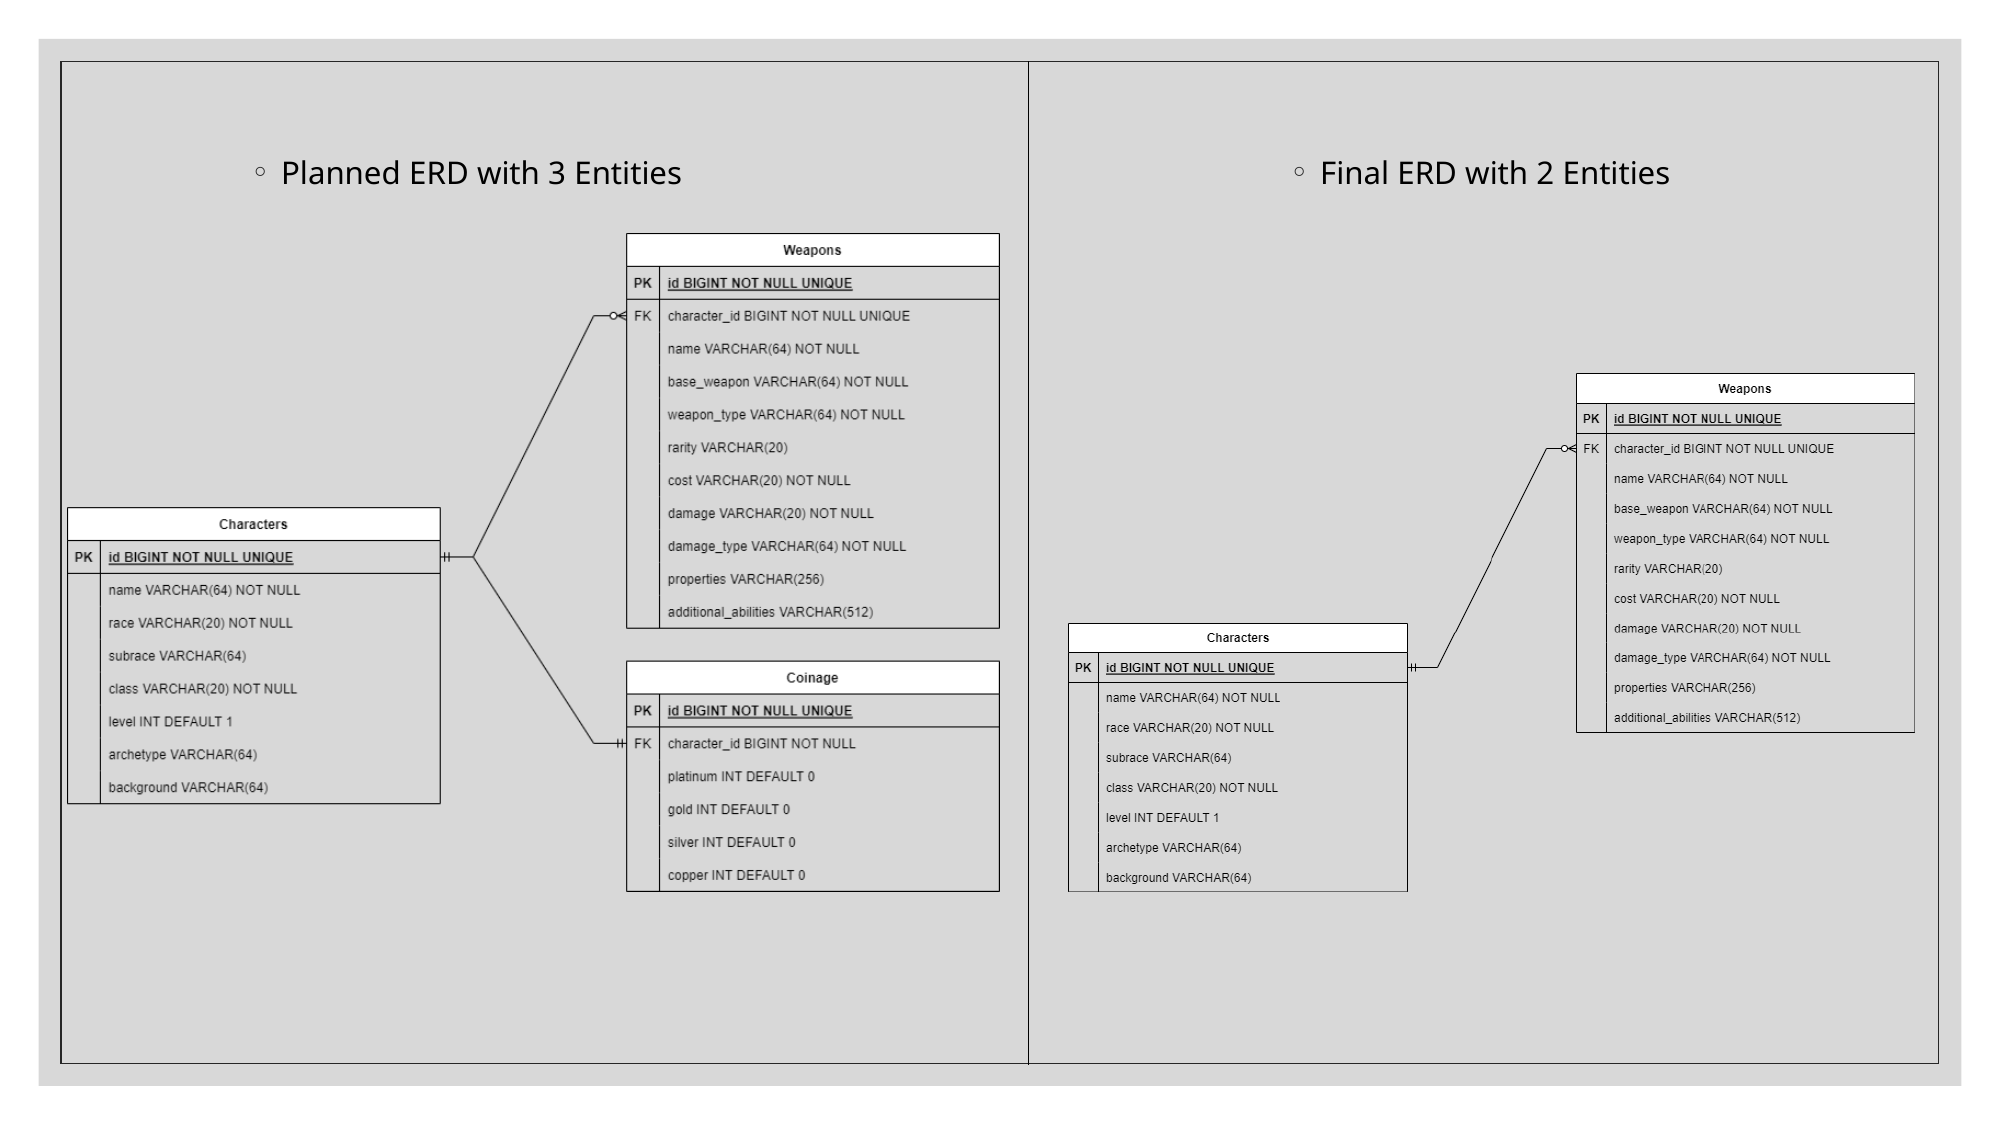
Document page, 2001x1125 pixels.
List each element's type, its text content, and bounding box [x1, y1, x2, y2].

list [67, 233, 1001, 892]
text_box Planned ERD with 3 Entities [1033, 141, 1886, 774]
text_box Planned ERD with 3 Entities [235, 141, 1023, 774]
picture [1068, 373, 1916, 892]
text_box Final ERD with 2 Entities [1275, 141, 1745, 224]
